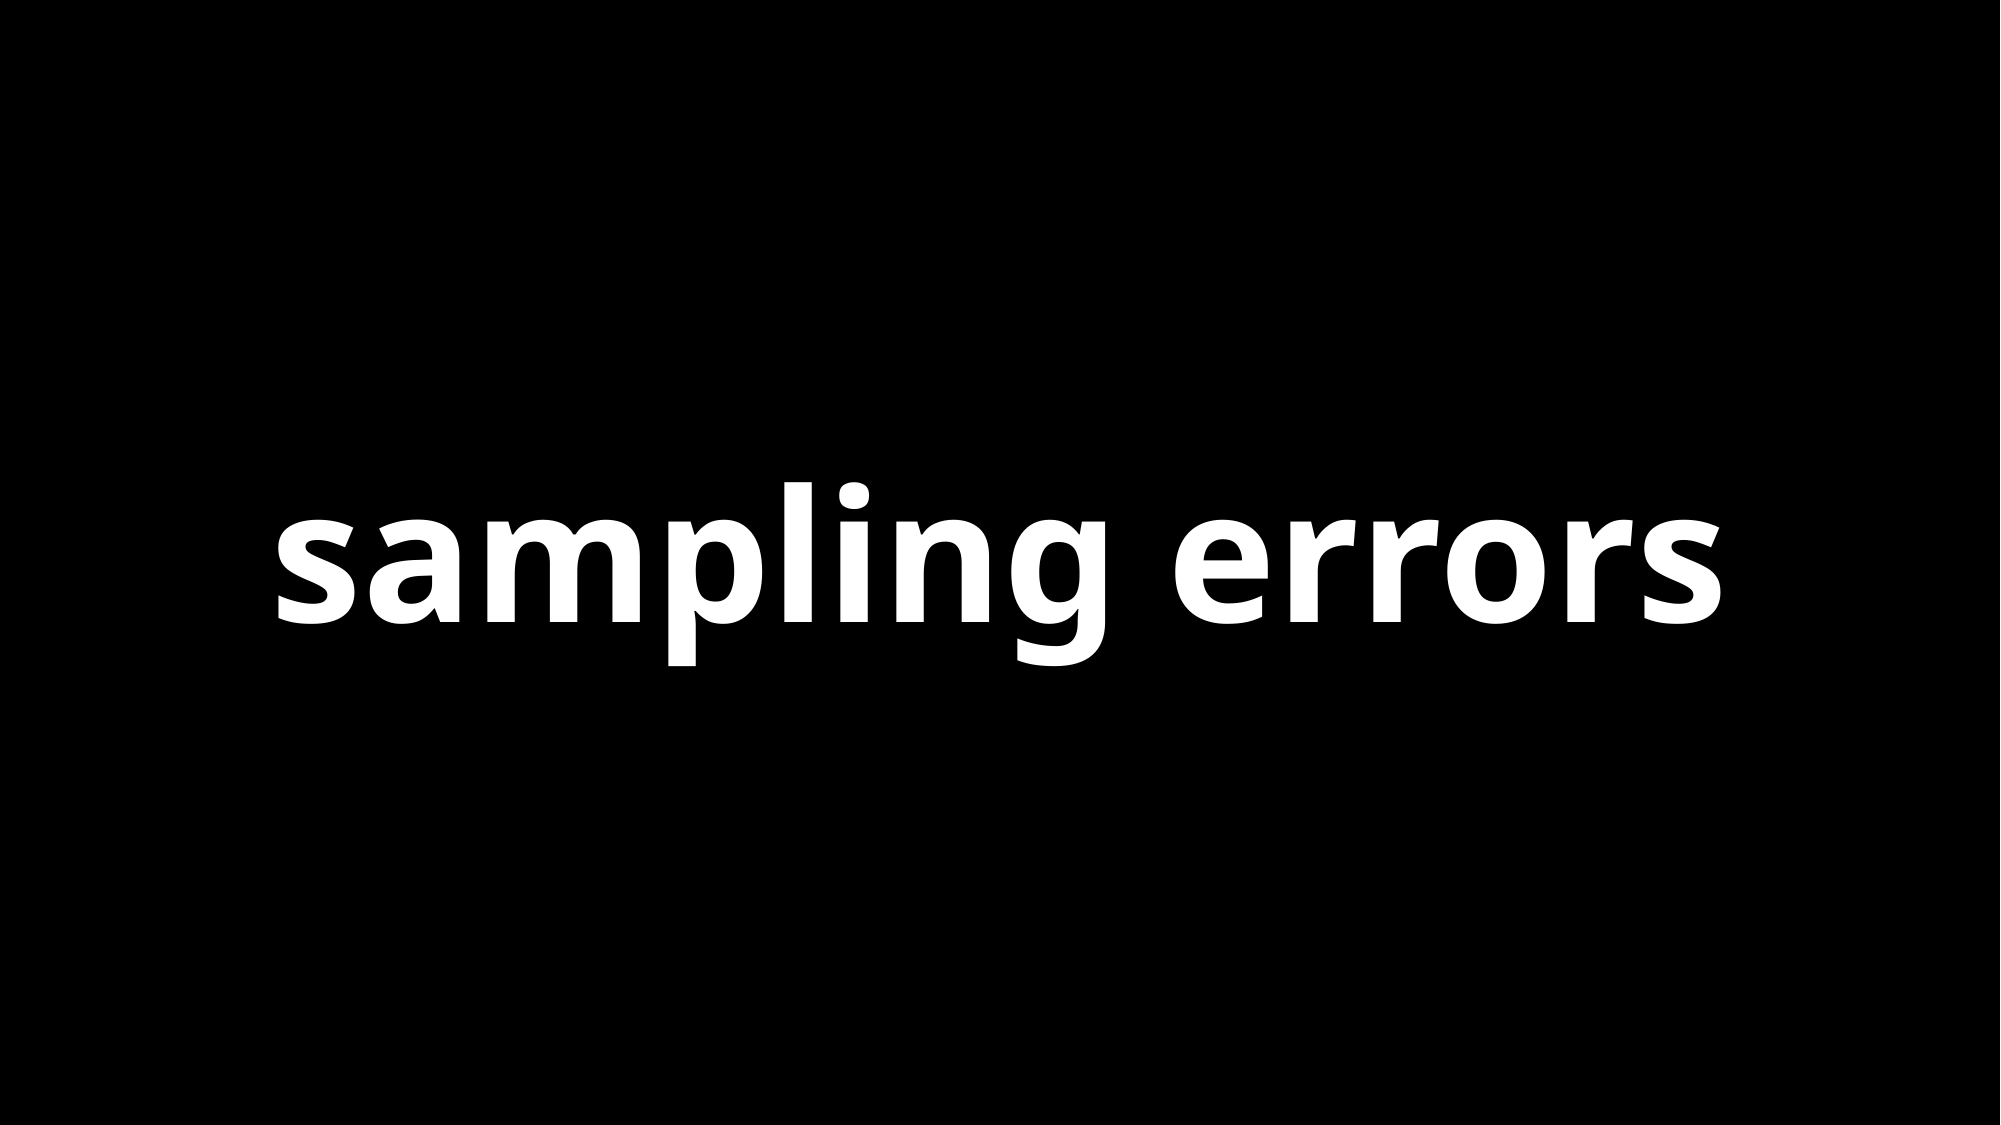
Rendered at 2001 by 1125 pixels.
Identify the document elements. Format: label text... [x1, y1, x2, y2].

title sampling errors [137, 453, 1863, 672]
